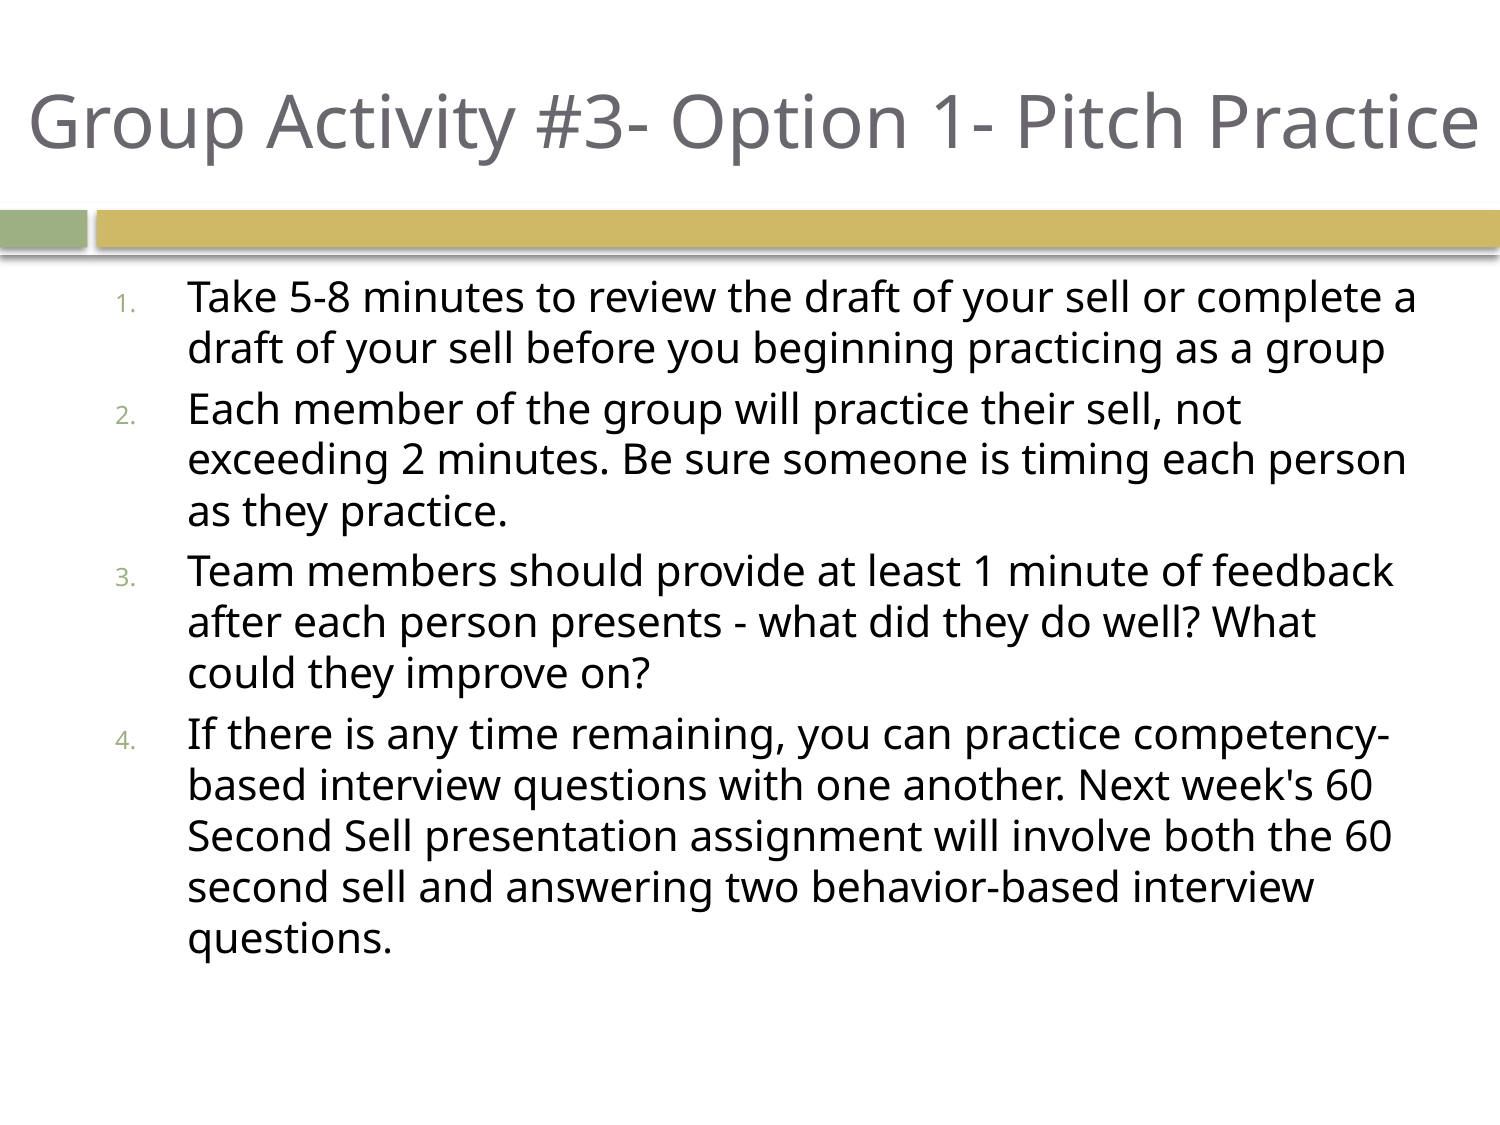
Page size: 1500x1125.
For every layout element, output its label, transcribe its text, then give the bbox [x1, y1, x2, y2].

title Group Activity #3- Option 1- Pitch Practice [12, 37, 1500, 200]
list Take 5-8 minutes to review the draft of your sell or complete a draft of your sell before you beginning practicing as a group Each member of the group will practice their sell, not exceeding 2 minutes. Be sure someone is timing each person as they practice. Team members should provide at least 1 minute of feedback after each person presents - what did they do well? What could they improve on? If there is any time remaining, you can practice competency-based interview questions with one another. Next week's 60 Second Sell presentation assignment will involve both the 60 second sell and answering two behavior-based interview questions. [100, 262, 1438, 1000]
